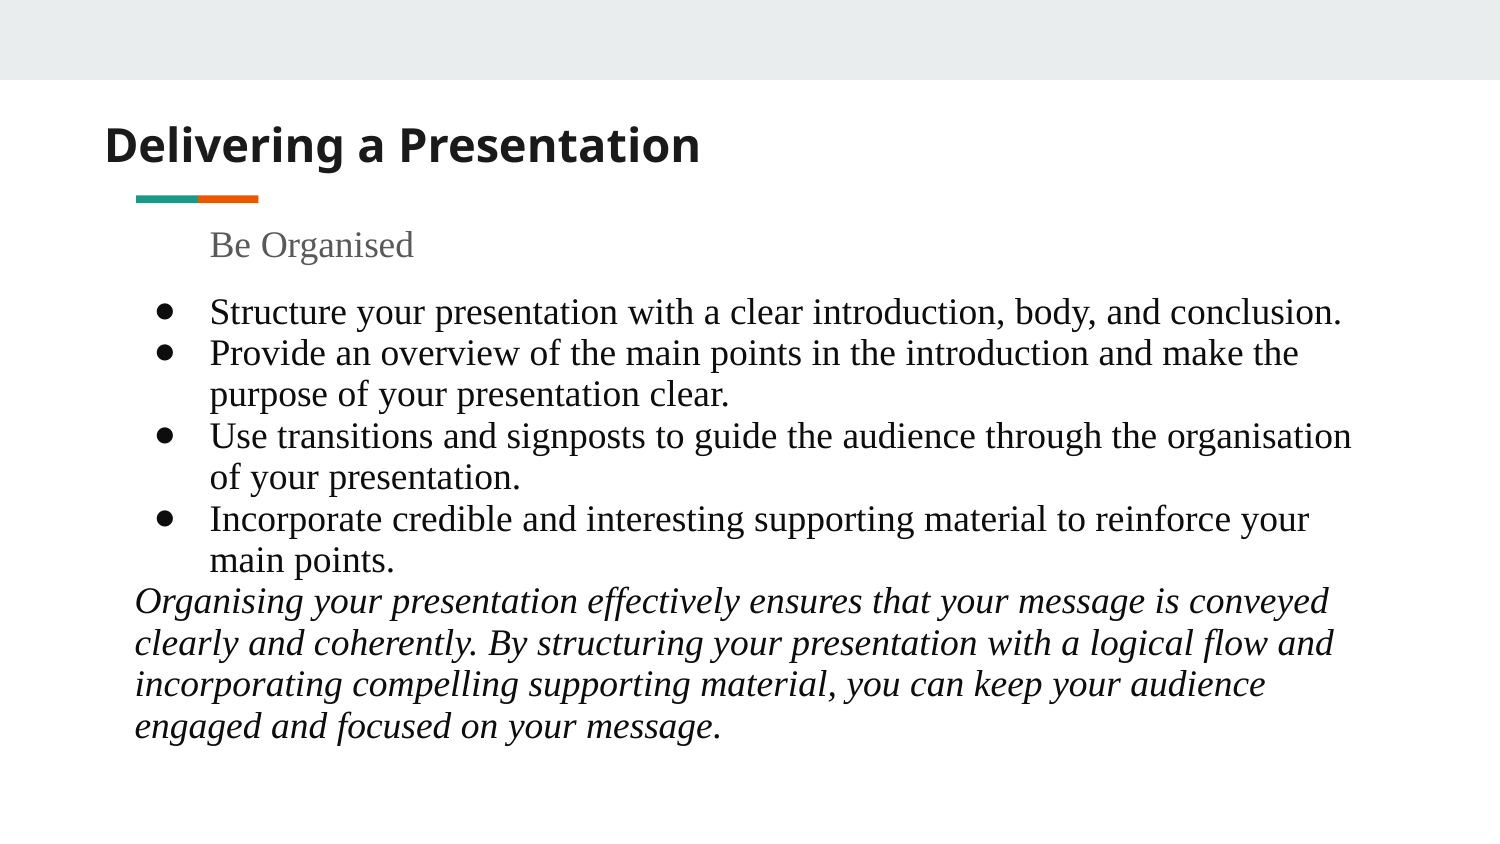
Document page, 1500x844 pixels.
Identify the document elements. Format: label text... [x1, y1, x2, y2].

list Be Organised Structure your presentation with a clear introduction, body, and conclusion. Provide an overview of the main points in the introduction and make the purpose of your presentation clear. Use transitions and signposts to guide the audience through the organisation of your presentation. Incorporate credible and interesting supporting material to reinforce your main points. Organising your presentation effectively ensures that your message is conveyed clearly and coherently. By structuring your presentation with a logical flow and incorporating compelling supporting material, you can keep your audience engaged and focused on your message. [119, 209, 1381, 830]
title Delivering a Presentation [88, 100, 1351, 189]
